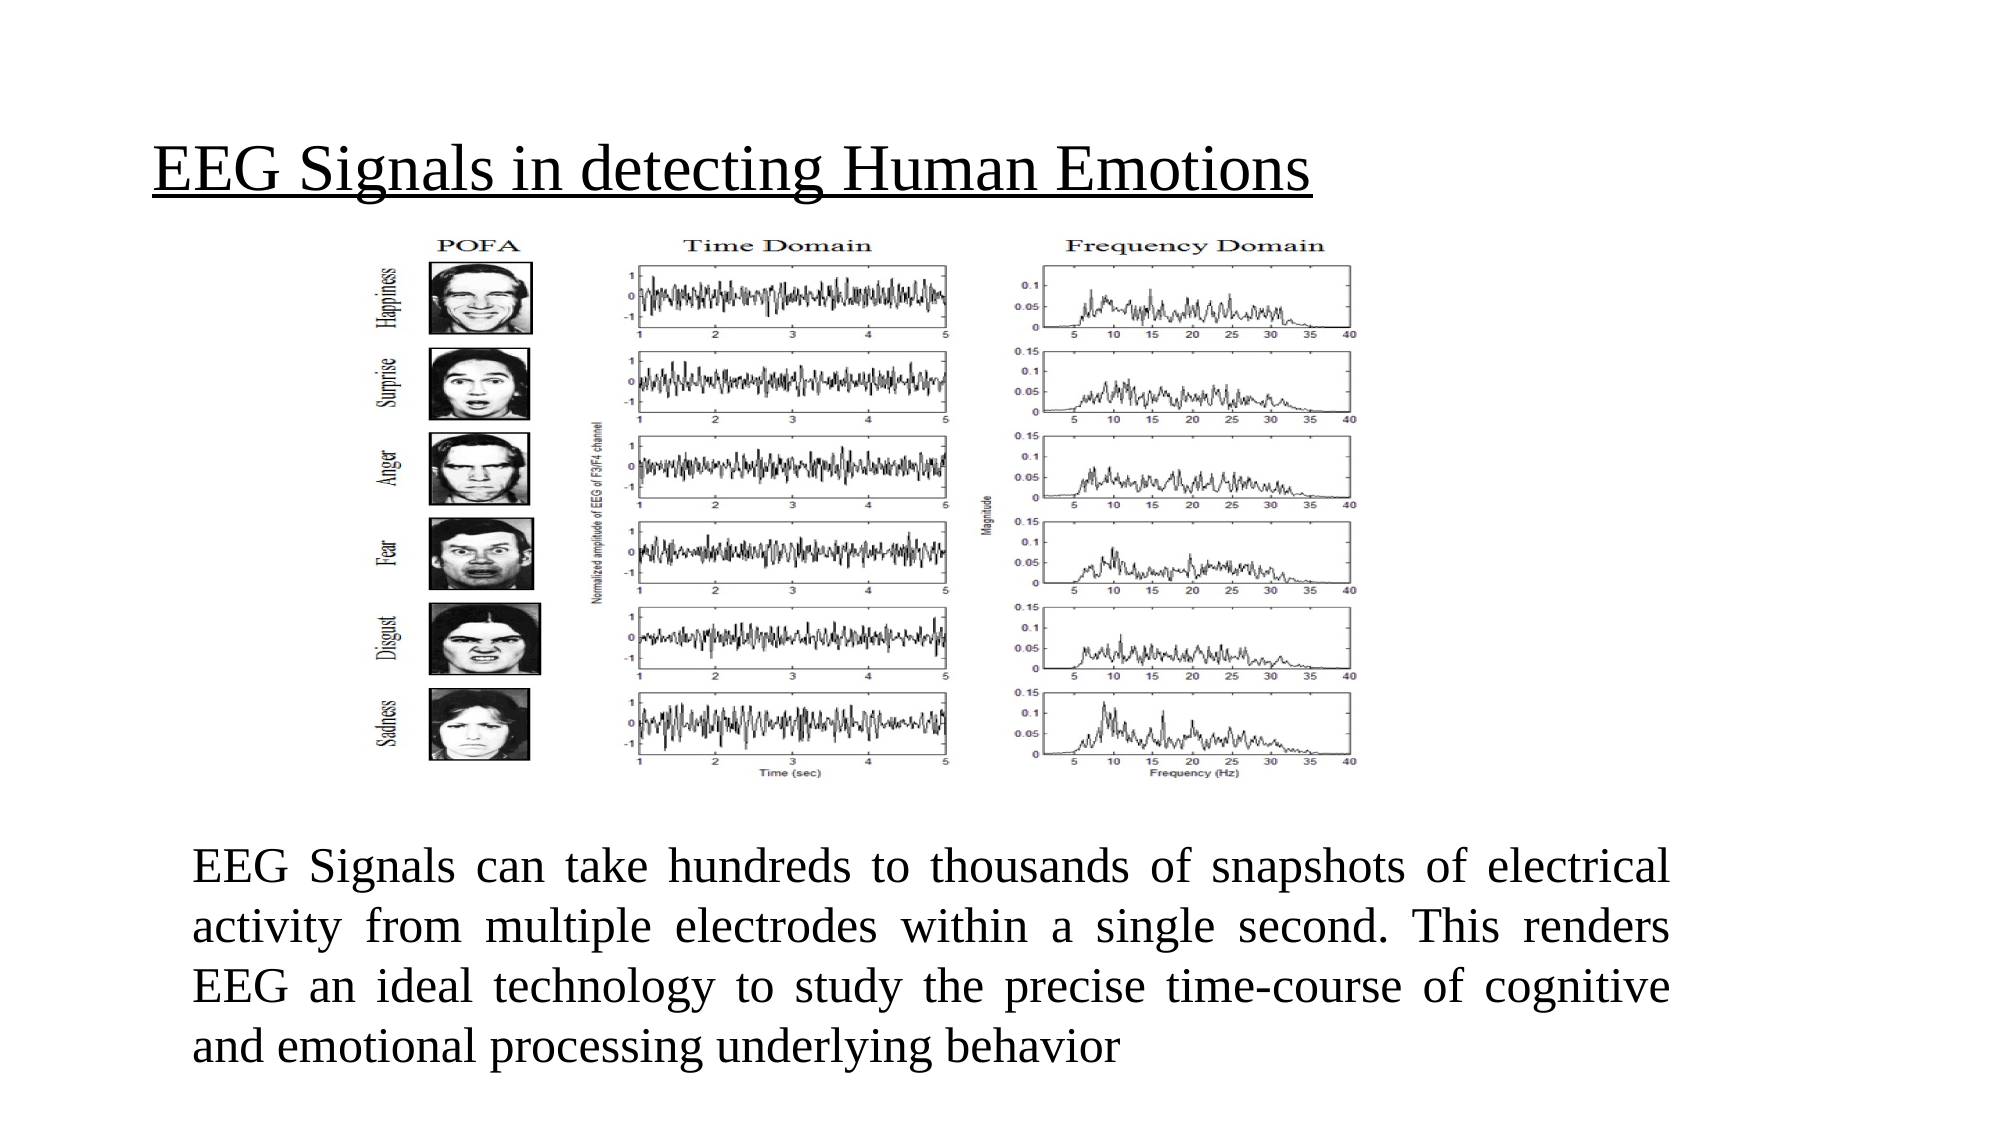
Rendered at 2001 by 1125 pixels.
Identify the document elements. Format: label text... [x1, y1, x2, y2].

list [362, 230, 1374, 784]
text_box EEG Signals can take hundreds to thousands of snapshots of electrical activity from multiple electrodes within a single second. This renders EEG an ideal technology to study the precise time-course of cognitive and emotional processing underlying behavior [177, 825, 1687, 1081]
title EEG Signals in detecting Human Emotions [137, 59, 1863, 278]
